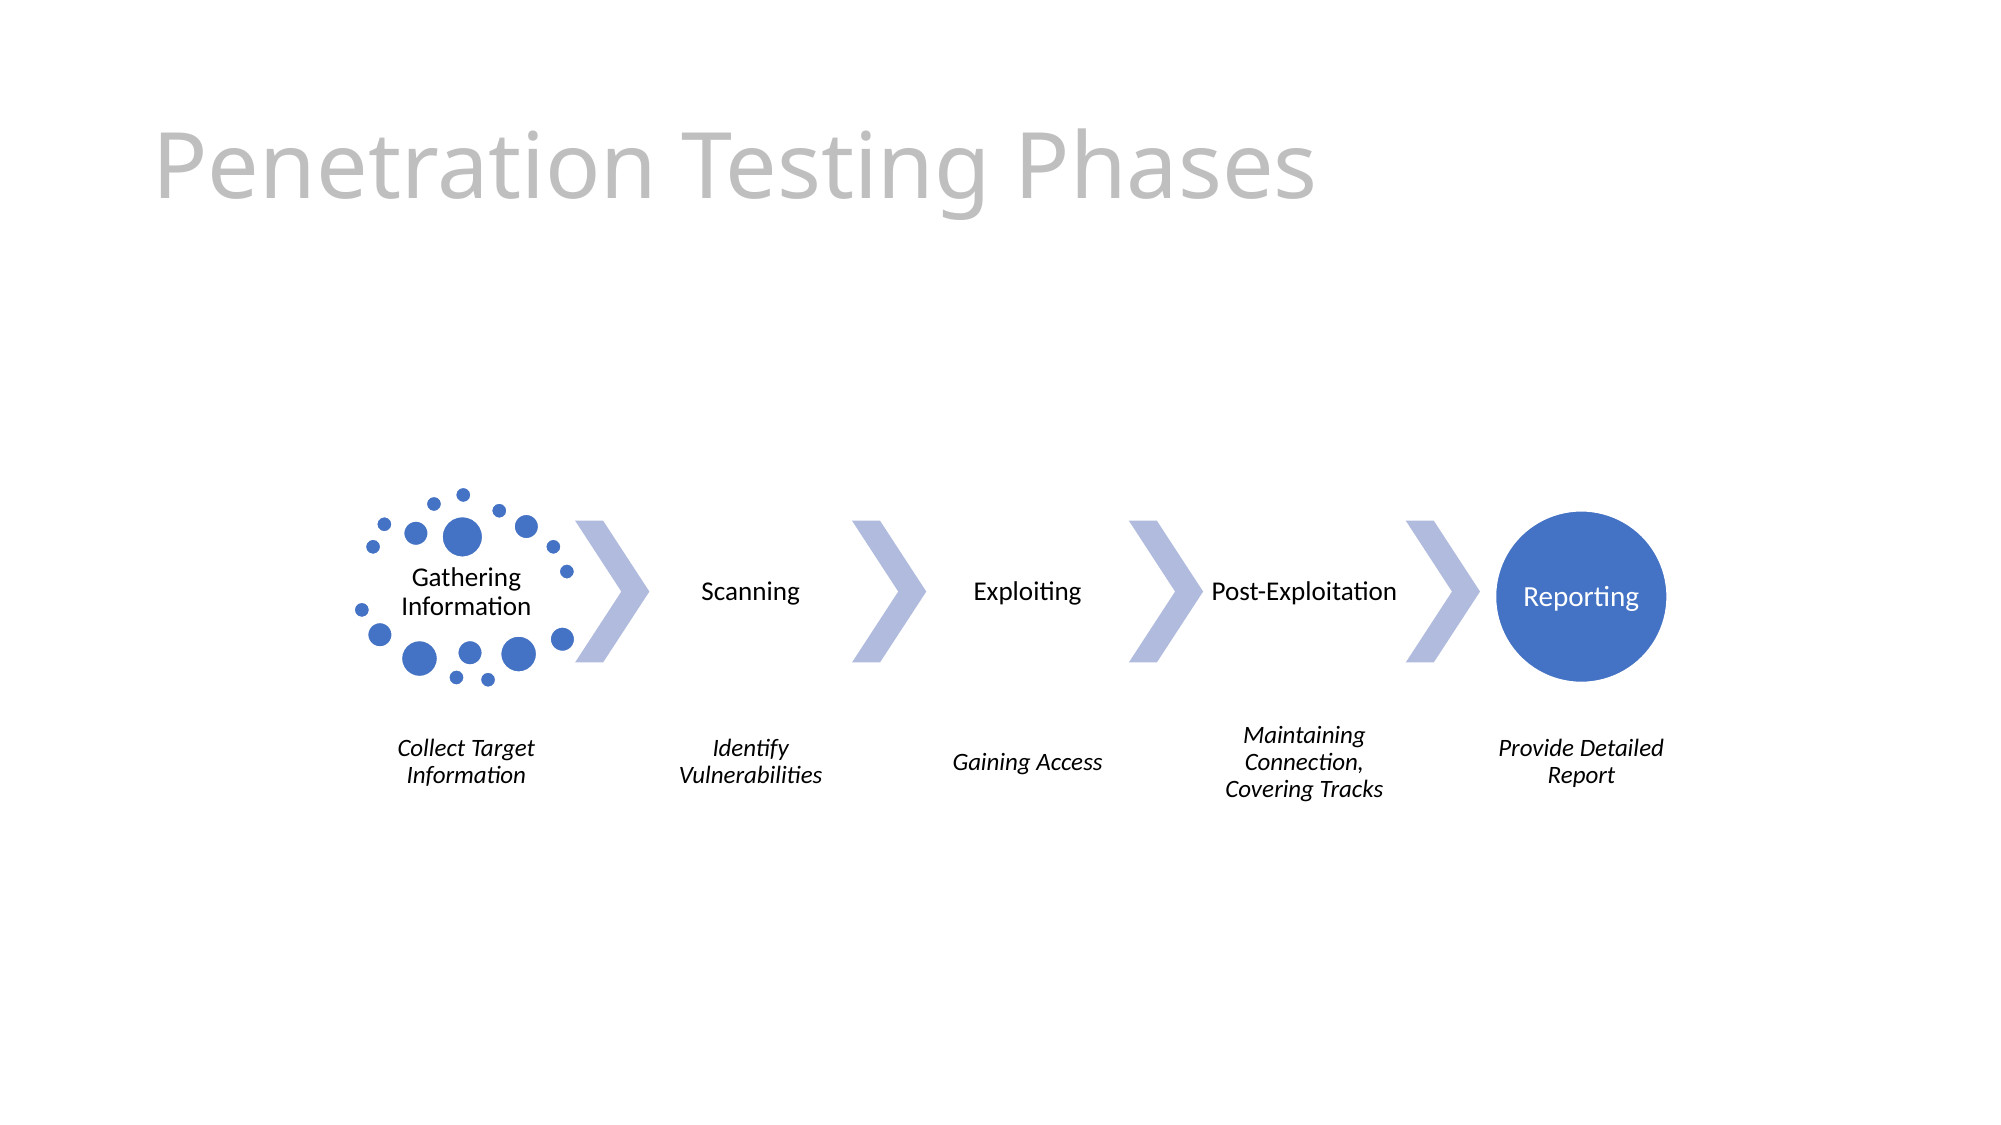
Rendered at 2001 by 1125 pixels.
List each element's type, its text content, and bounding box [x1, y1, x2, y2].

title Penetration Testing Phases [137, 59, 1863, 278]
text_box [351, 211, 1685, 1101]
